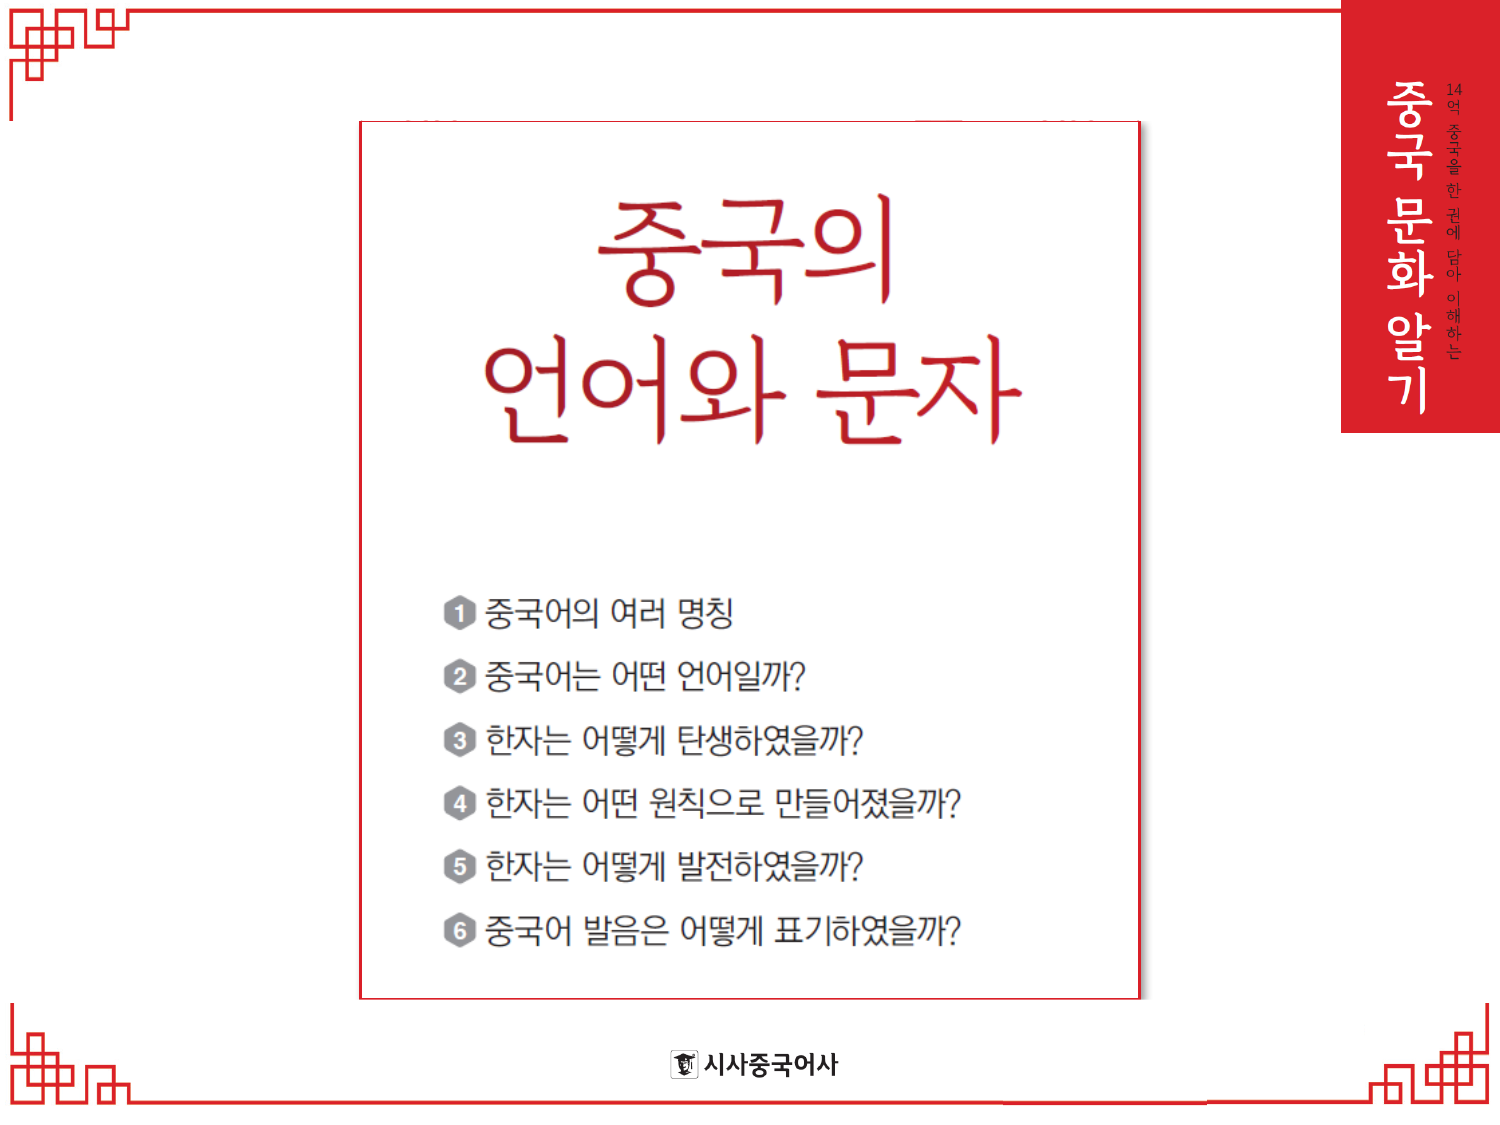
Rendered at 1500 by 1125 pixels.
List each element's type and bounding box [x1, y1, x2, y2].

picture [391, 168, 1117, 965]
picture [0, 0, 1500, 433]
picture [0, 1003, 1500, 1112]
